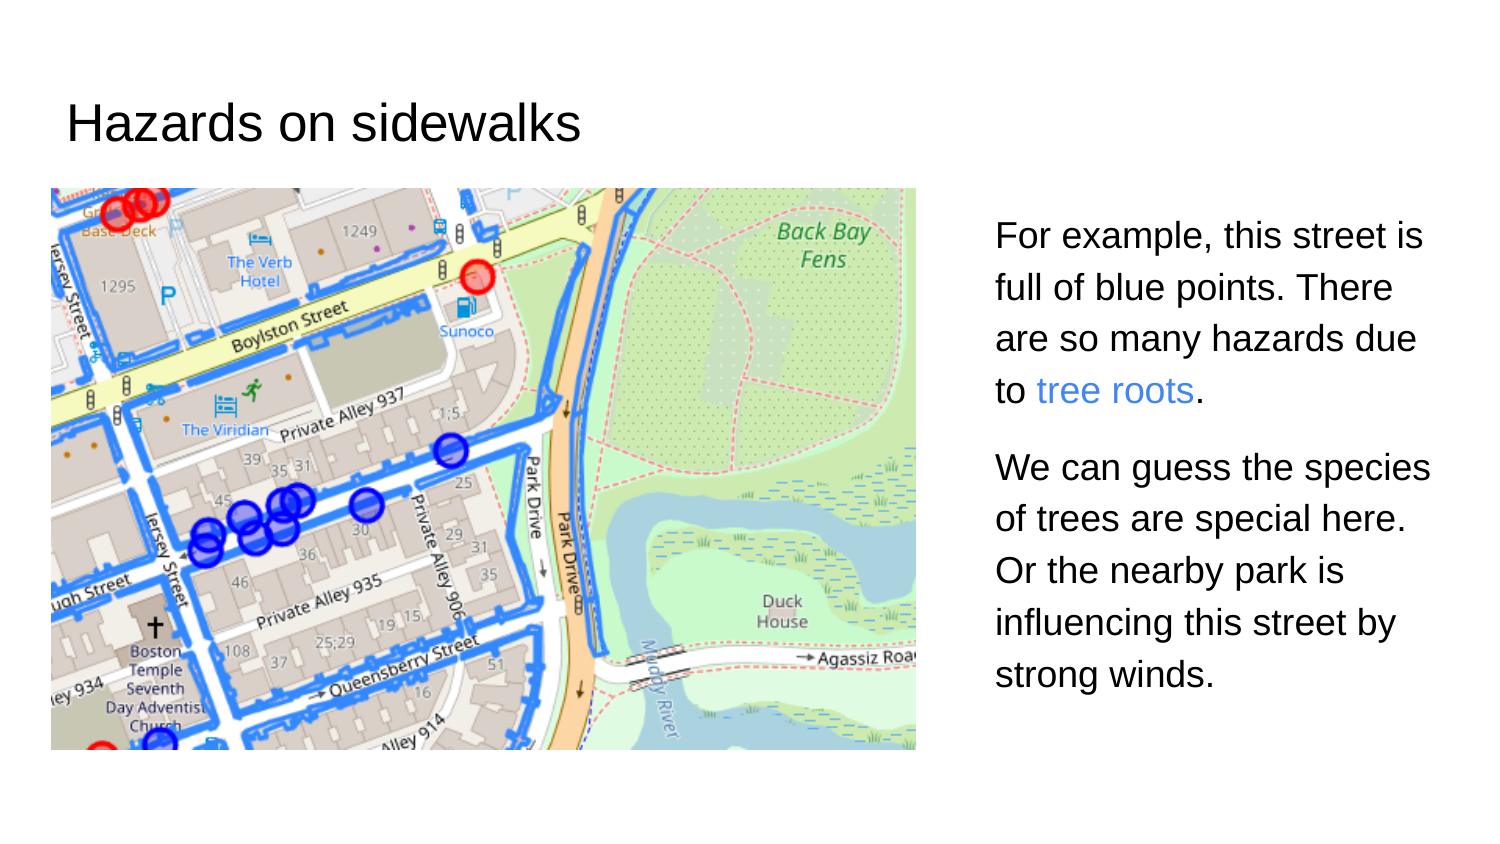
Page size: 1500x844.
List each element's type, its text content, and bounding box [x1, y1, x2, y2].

list For example, this street is full of blue points. There are so many hazards due to tree roots. We can guess the species of trees are special here. Or the nearby park is influencing this street by strong winds. [979, 189, 1449, 750]
title Hazards on sidewalks [51, 72, 1449, 167]
picture [50, 188, 916, 750]
